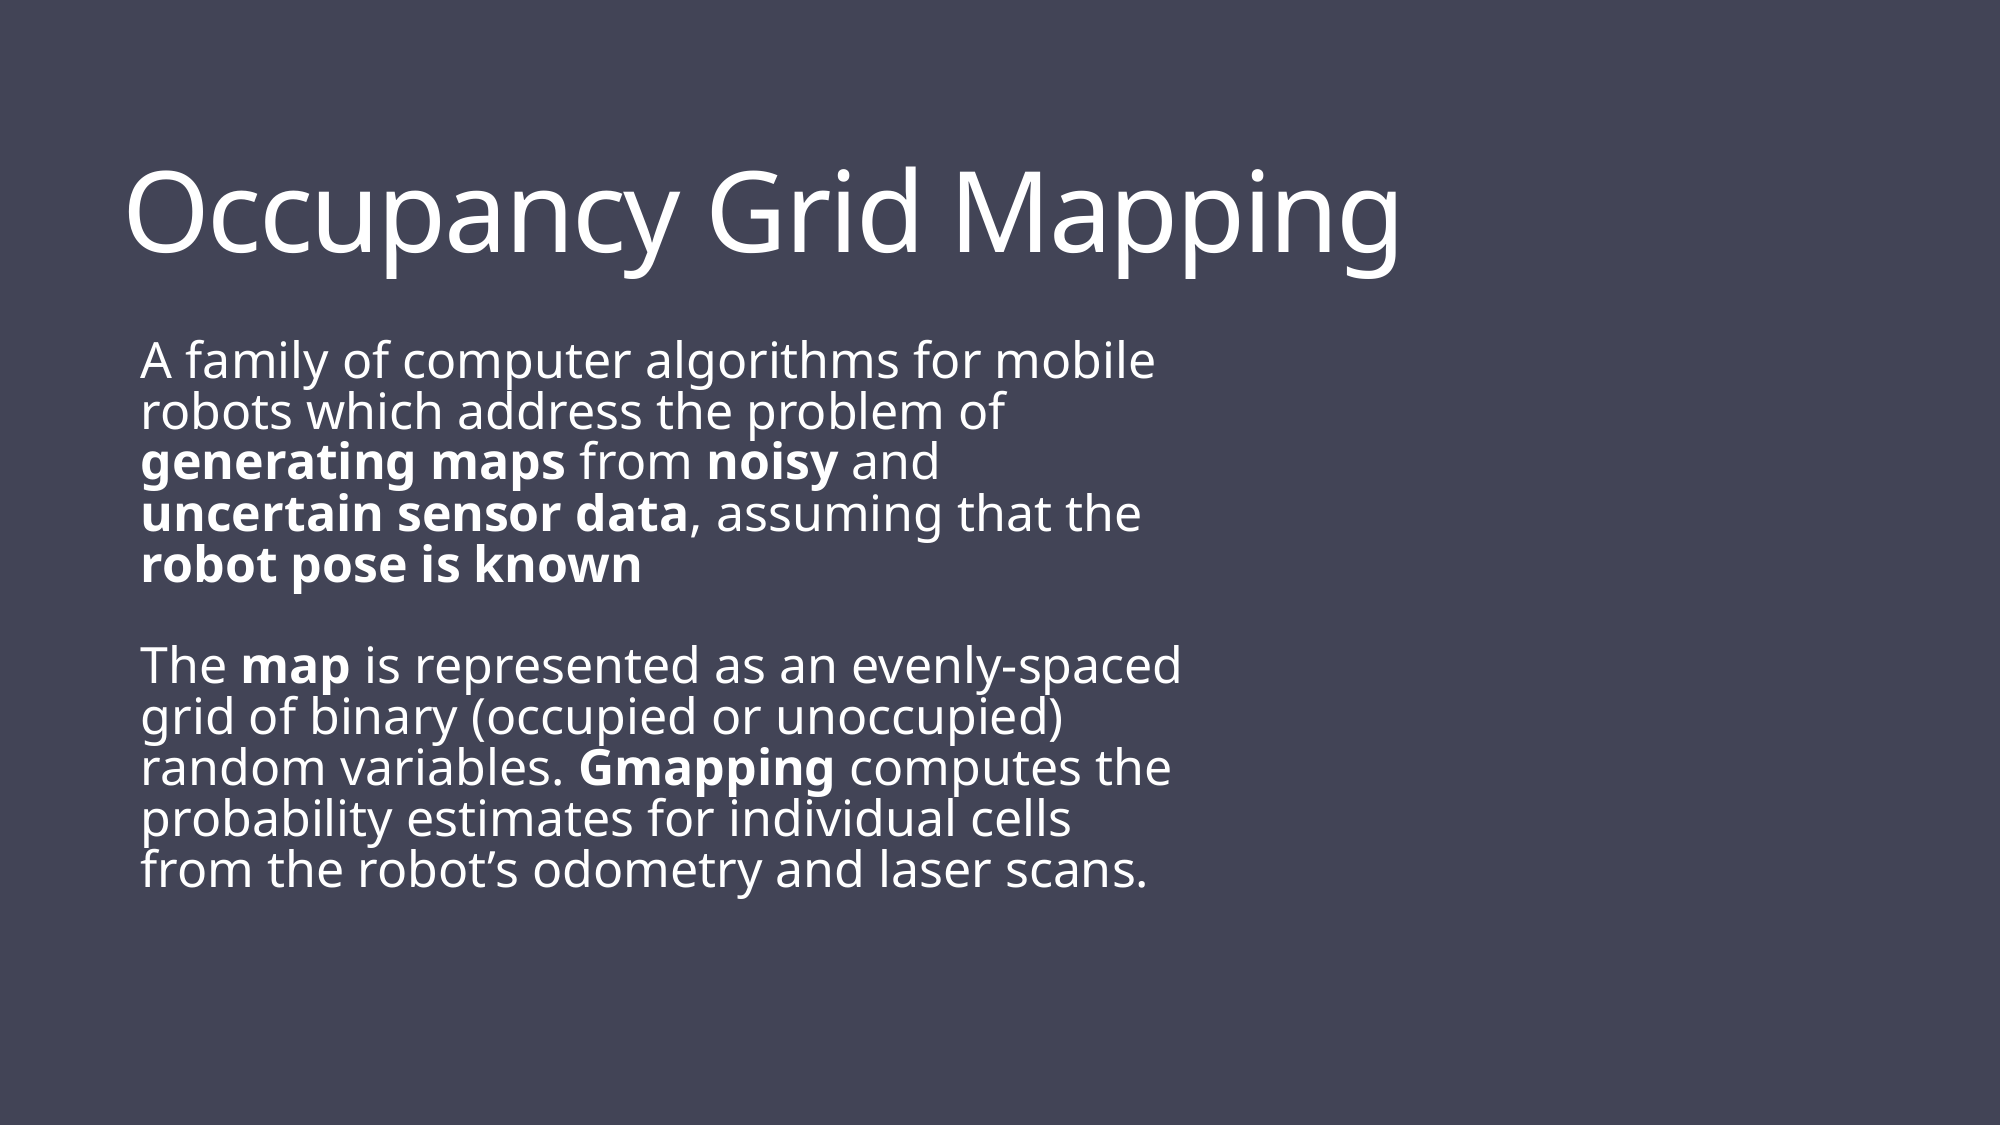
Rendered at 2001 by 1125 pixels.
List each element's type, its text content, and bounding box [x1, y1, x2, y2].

text_box [111, 329, 1140, 948]
text_box Occupancy Grid Mapping [107, 81, 1875, 354]
text_box A family of computer algorithms for mobile robots which address the problem of generating maps from noisy and uncertain sensor data, assuming that the robot pose is known The map is represented as an evenly-spaced grid of binary (occupied or unoccupied) random variables. Gmapping computes the probability estimates for individual cells from the robot’s odometry and laser scans. [1140, 354, 1202, 948]
